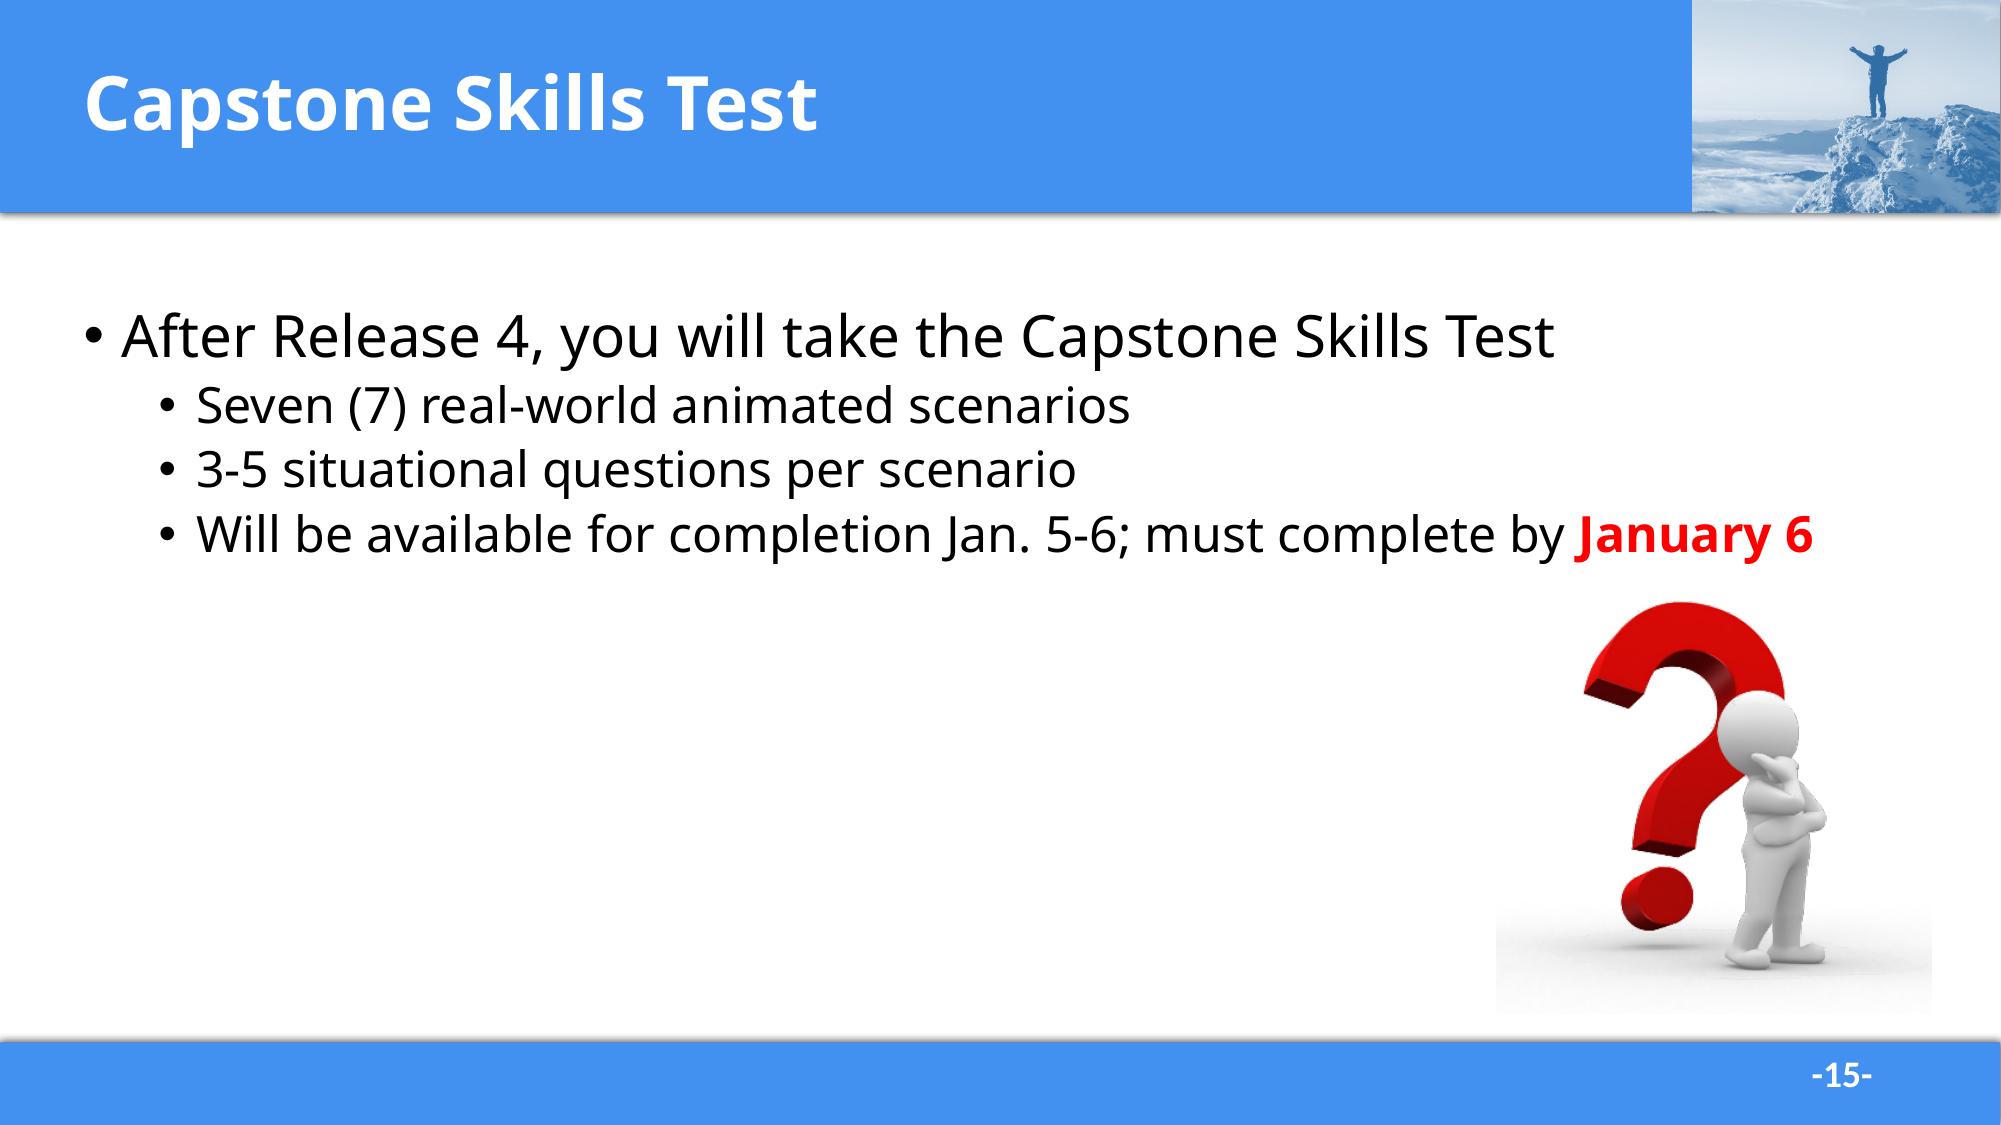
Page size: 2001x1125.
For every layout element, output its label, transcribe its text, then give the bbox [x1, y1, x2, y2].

title Capstone Skills Test [68, 0, 1932, 215]
picture [1496, 578, 1932, 1014]
list After Release 4, you will take the Capstone Skills Test Seven (7) real-world animated scenarios 3-5 situational questions per scenario Will be available for completion Jan. 5-6; must complete by January 6 [68, 299, 1932, 1014]
